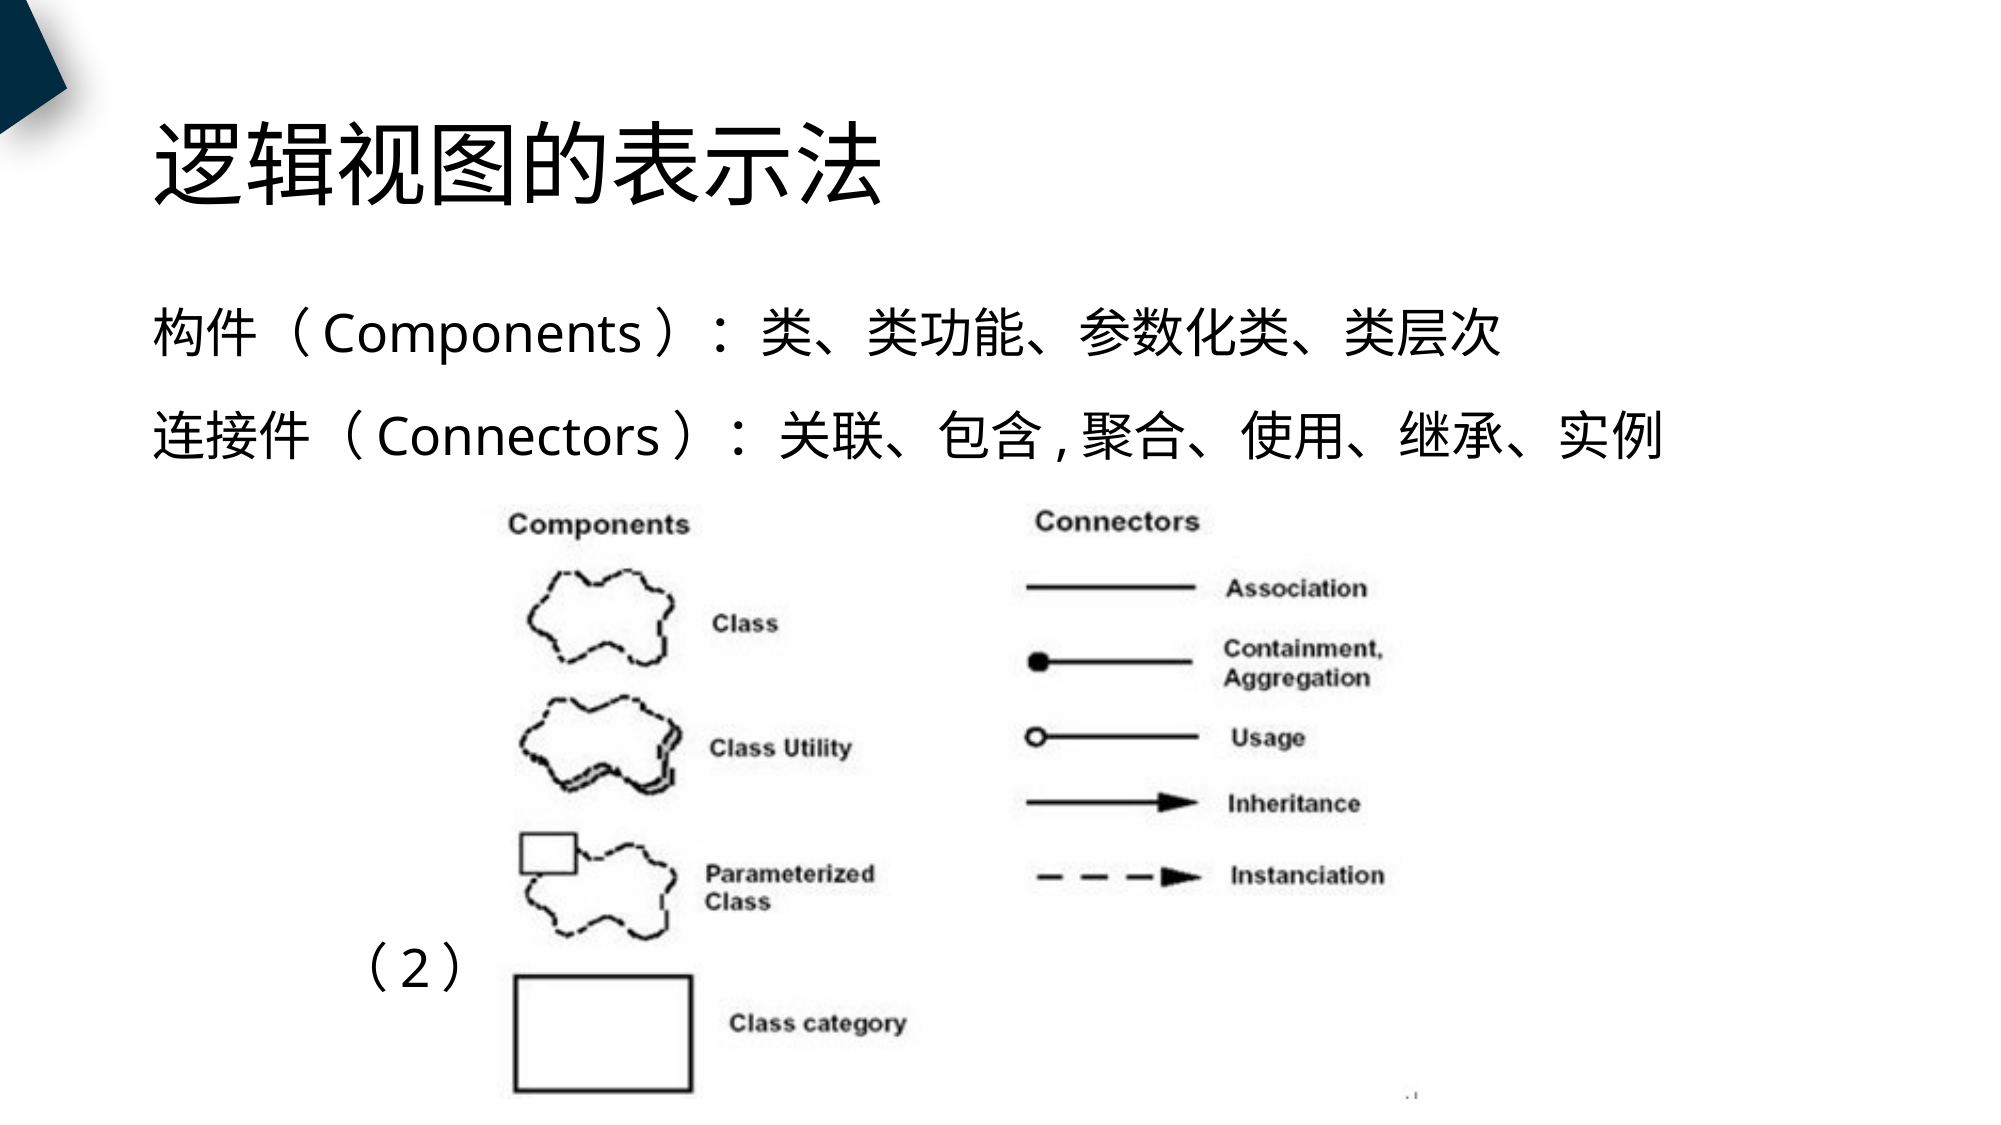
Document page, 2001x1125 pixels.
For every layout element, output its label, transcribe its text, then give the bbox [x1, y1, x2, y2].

picture [464, 503, 1458, 1099]
list 构件（Components）：类、类功能、参数化类、类层次 连接件（Connectors）：关联、包含,聚合、使用、继承、实例 （2） [137, 299, 1863, 1014]
title 逻辑视图的表示法 [137, 59, 1863, 278]
text_box [0, 0, 68, 135]
